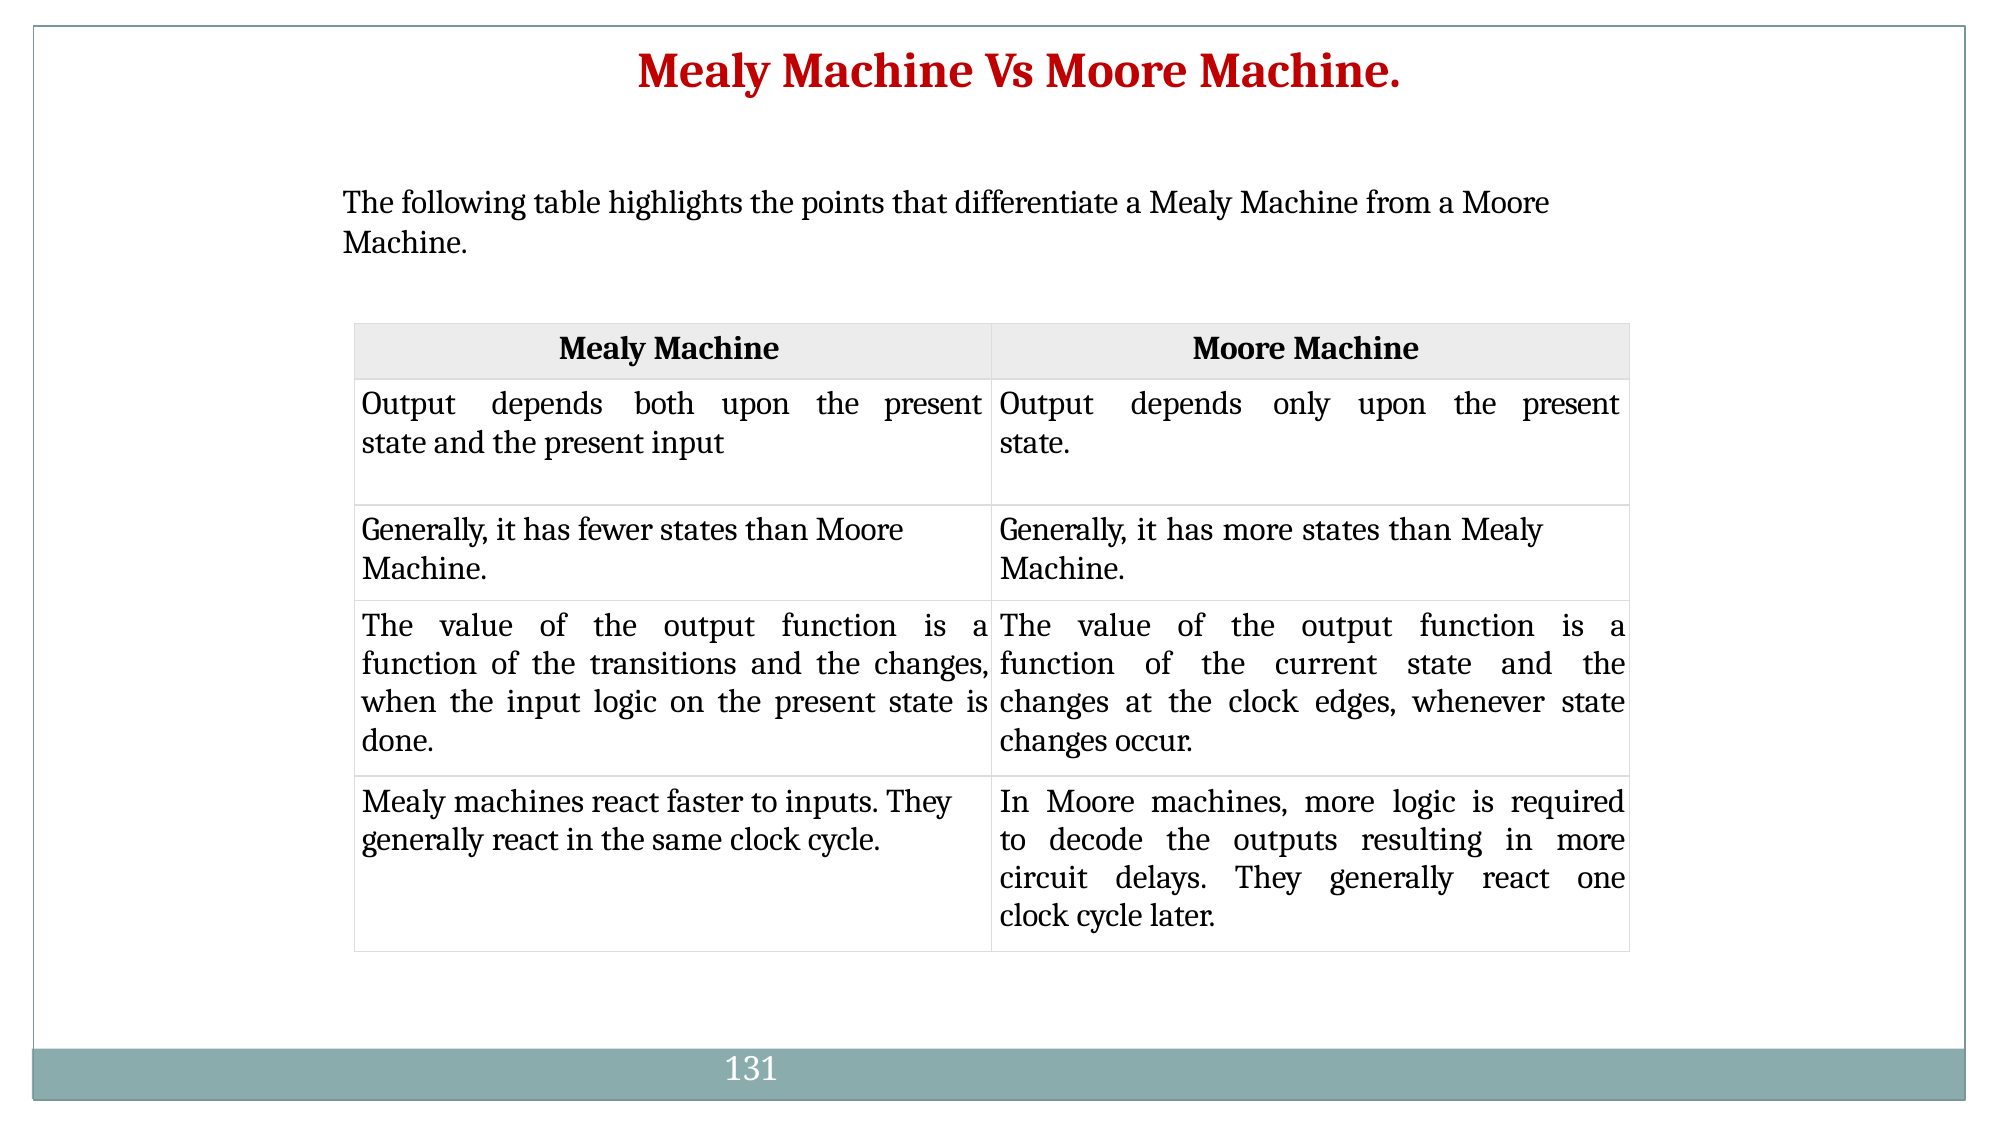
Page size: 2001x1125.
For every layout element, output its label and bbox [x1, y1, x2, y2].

table_header [355, 324, 991, 378]
table_cell [992, 506, 1629, 600]
table_cell [992, 601, 1629, 775]
table_cell [355, 506, 991, 600]
table_cell [992, 777, 1629, 951]
table_cell [355, 601, 991, 775]
slide_number [212, 893, 1195, 1125]
table_header [992, 324, 1629, 378]
title [387, 16, 2000, 226]
table_cell [355, 777, 991, 893]
table_cell [992, 380, 1629, 504]
table_cell [355, 380, 991, 504]
text_box [340, 177, 1598, 260]
